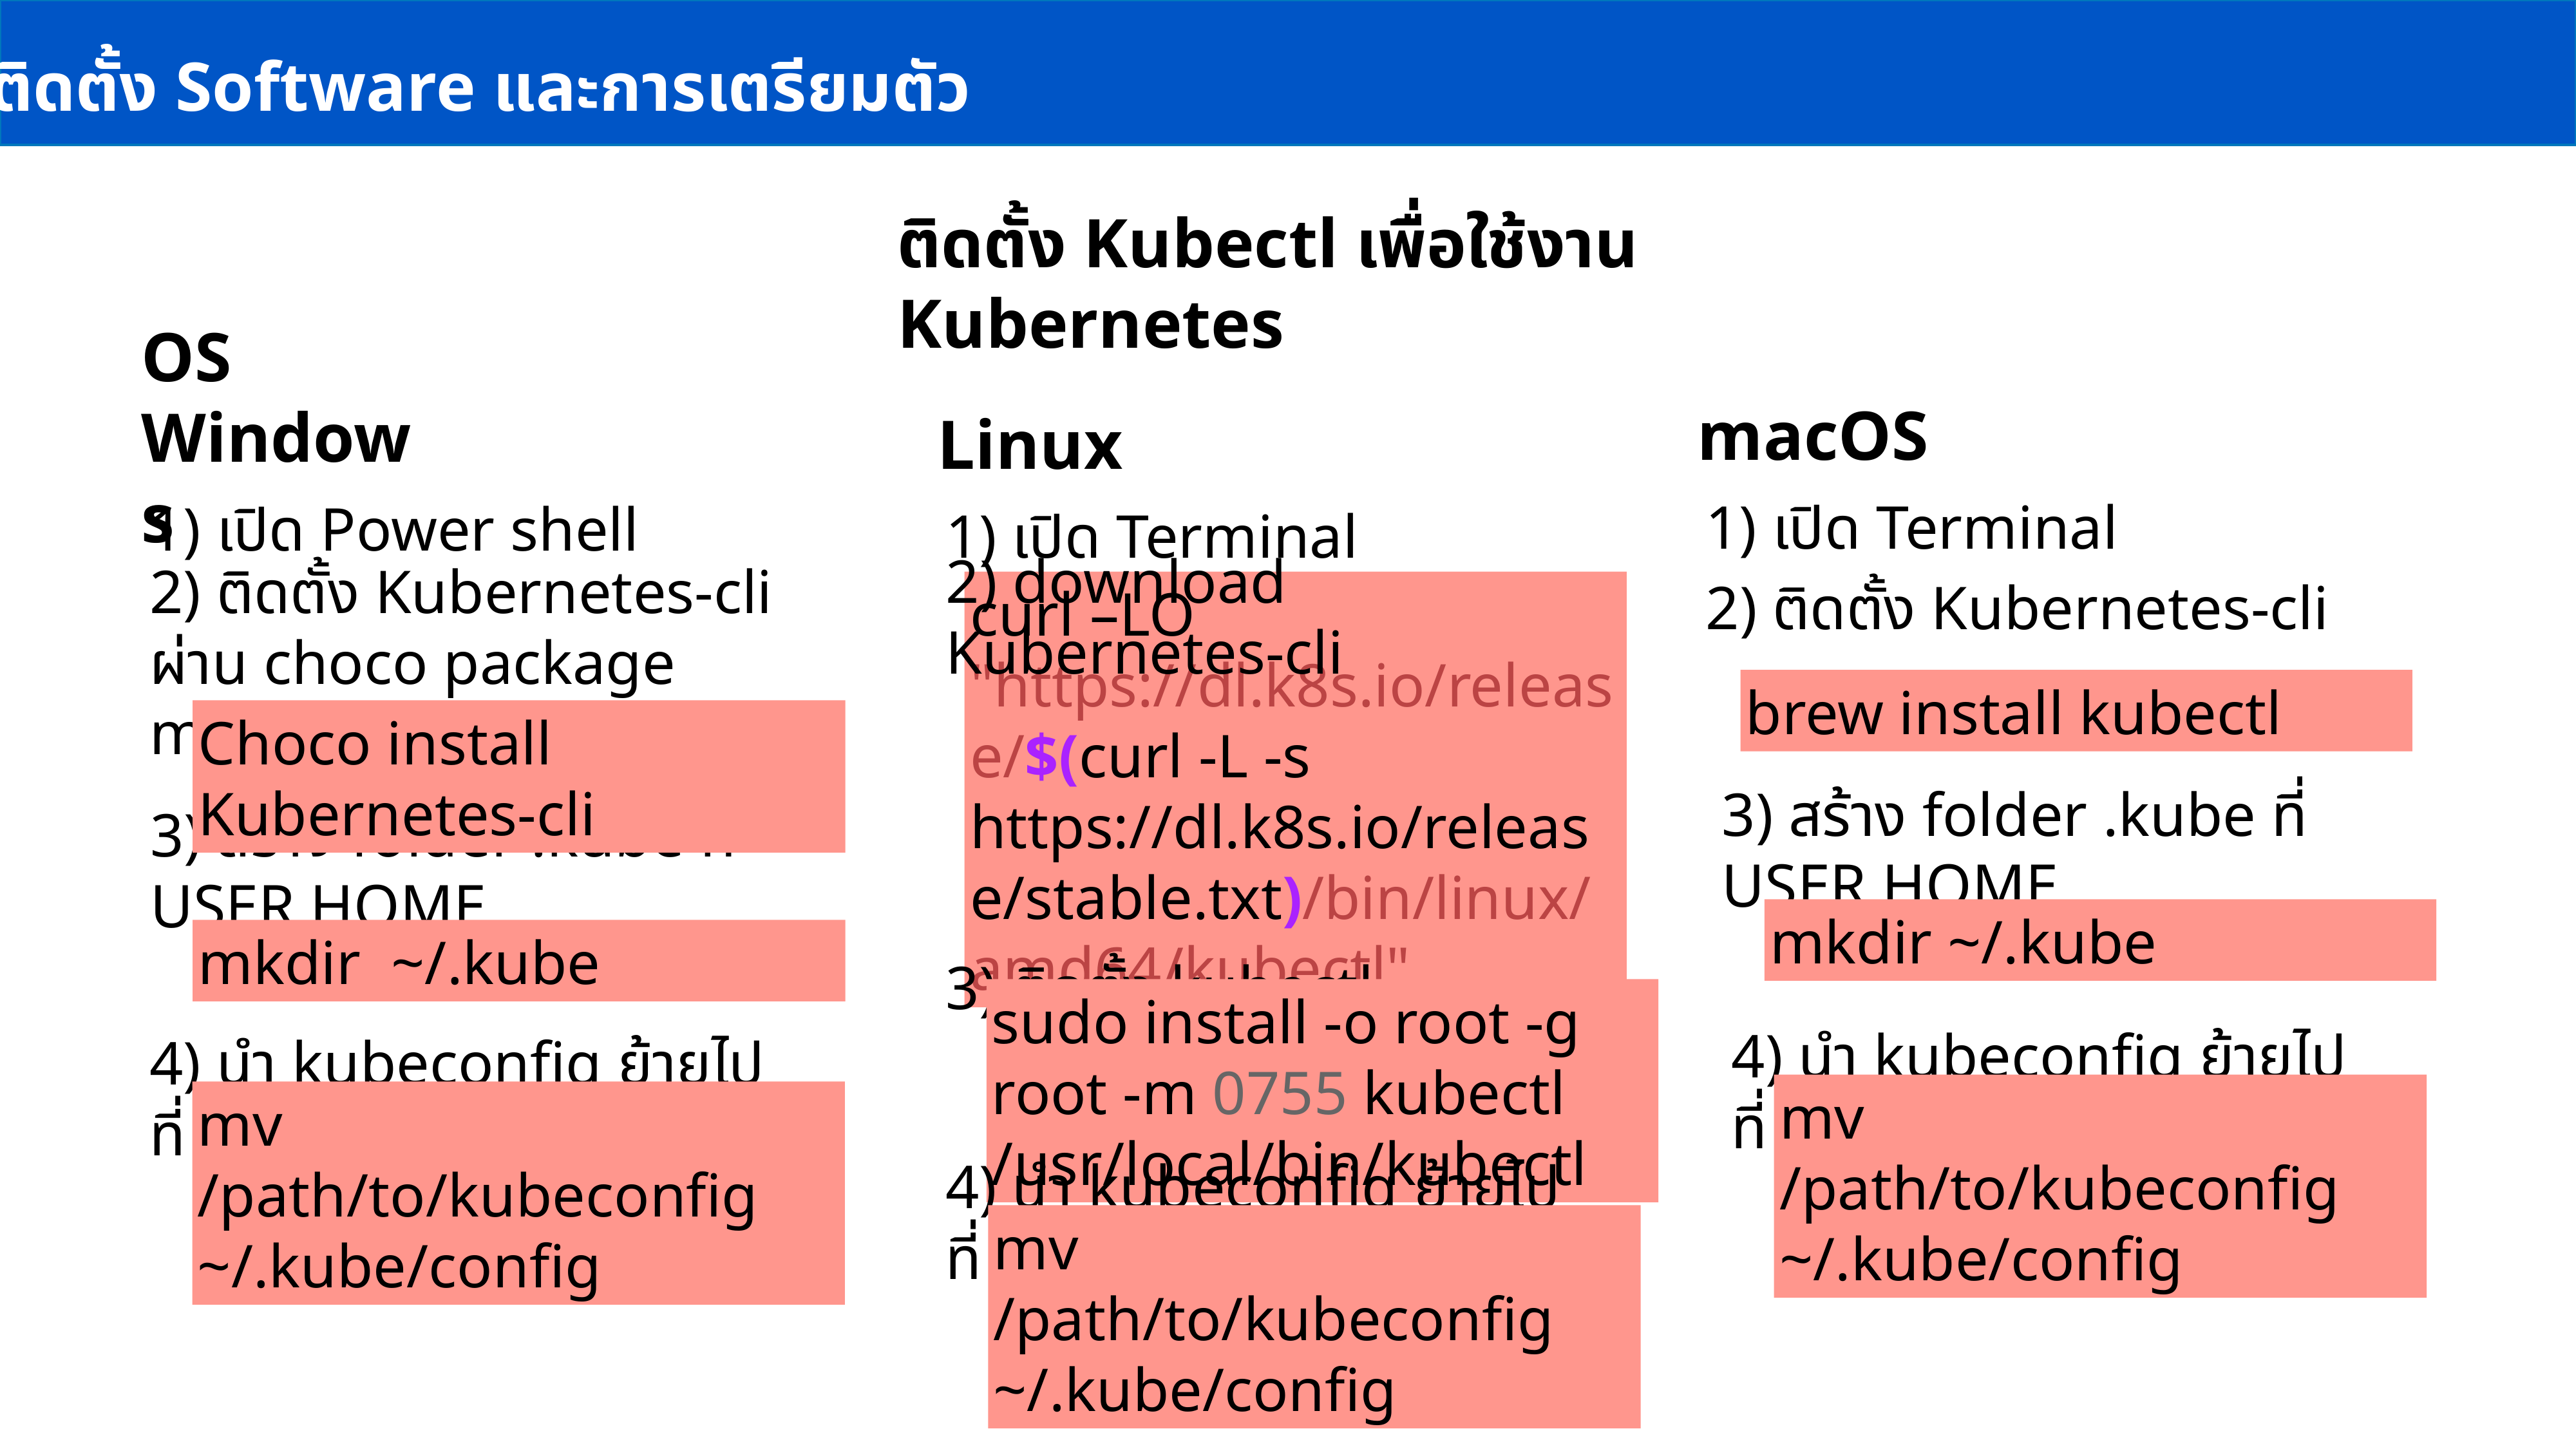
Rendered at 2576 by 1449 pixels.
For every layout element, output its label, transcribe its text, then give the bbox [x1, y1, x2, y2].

text_box 4) นำ kubeconfig ย้ายไปที่ .kube [144, 1020, 797, 1173]
text_box Linux [932, 397, 1357, 488]
text_box macOS [1692, 388, 2117, 479]
text_box mv /path/to/kubeconfig ~/.kube/config [988, 1205, 1641, 1428]
text_box 2) ติดตั้ง Kubernetes-cli [1700, 567, 2353, 647]
text_box ติดตั้ง Kubectl เพื่อใช้งาน Kubernetes [892, 195, 1734, 367]
text_box การติดตั้ง Software และการเตรียมตัว [0, 39, 976, 130]
text_box OS Windows [136, 308, 444, 562]
text_box mv /path/to/kubeconfig ~/.kube/config [192, 1081, 845, 1305]
text_box 1) เปิด Terminal [1700, 484, 2353, 567]
text_box 3) ติดตั้ง kubectl [940, 945, 1593, 1027]
text_box 3) สร้าง folder .kube ที่ USER HOME [144, 792, 798, 945]
slide_number 2 [1263, 1381, 1312, 1431]
text_box brew install kubectl [1740, 670, 2412, 752]
text_box sudo install -o root -g root -m 0755 kubectl /usr/local/bin/kubectl [986, 979, 1659, 1202]
text_box curl –LO "https://dl.k8s.io/release/$(curl -L -s https://dl.k8s.io/release/stable.txt)/bin/linux/amd64/kubectl" [964, 571, 1627, 979]
text_box 1) เปิด Power shell [144, 486, 797, 568]
text_box 2) ติดตั้ง Kubernetes-cli ผ่าน choco package management [144, 568, 797, 772]
text_box mkdir ~/.kube [1764, 899, 2437, 981]
text_box 4) นำ kubeconfig ย้ายไปที่ .kube [940, 1144, 1593, 1296]
text_box Choco install Kubernetes-cli [193, 700, 846, 853]
text_box 3) สร้าง folder .kube ที่ USER HOME [1716, 772, 2369, 924]
text_box 4) นำ kubeconfig ย้ายไปที่ .kube [1726, 1013, 2379, 1166]
text_box 2) download Kubernetes-cli [940, 576, 1593, 692]
text_box mkdir ~/.kube [193, 920, 846, 1001]
text_box 1) เปิด Terminal [940, 493, 1593, 576]
text_box mv /path/to/kubeconfig ~/.kube/config [1774, 1074, 2427, 1298]
